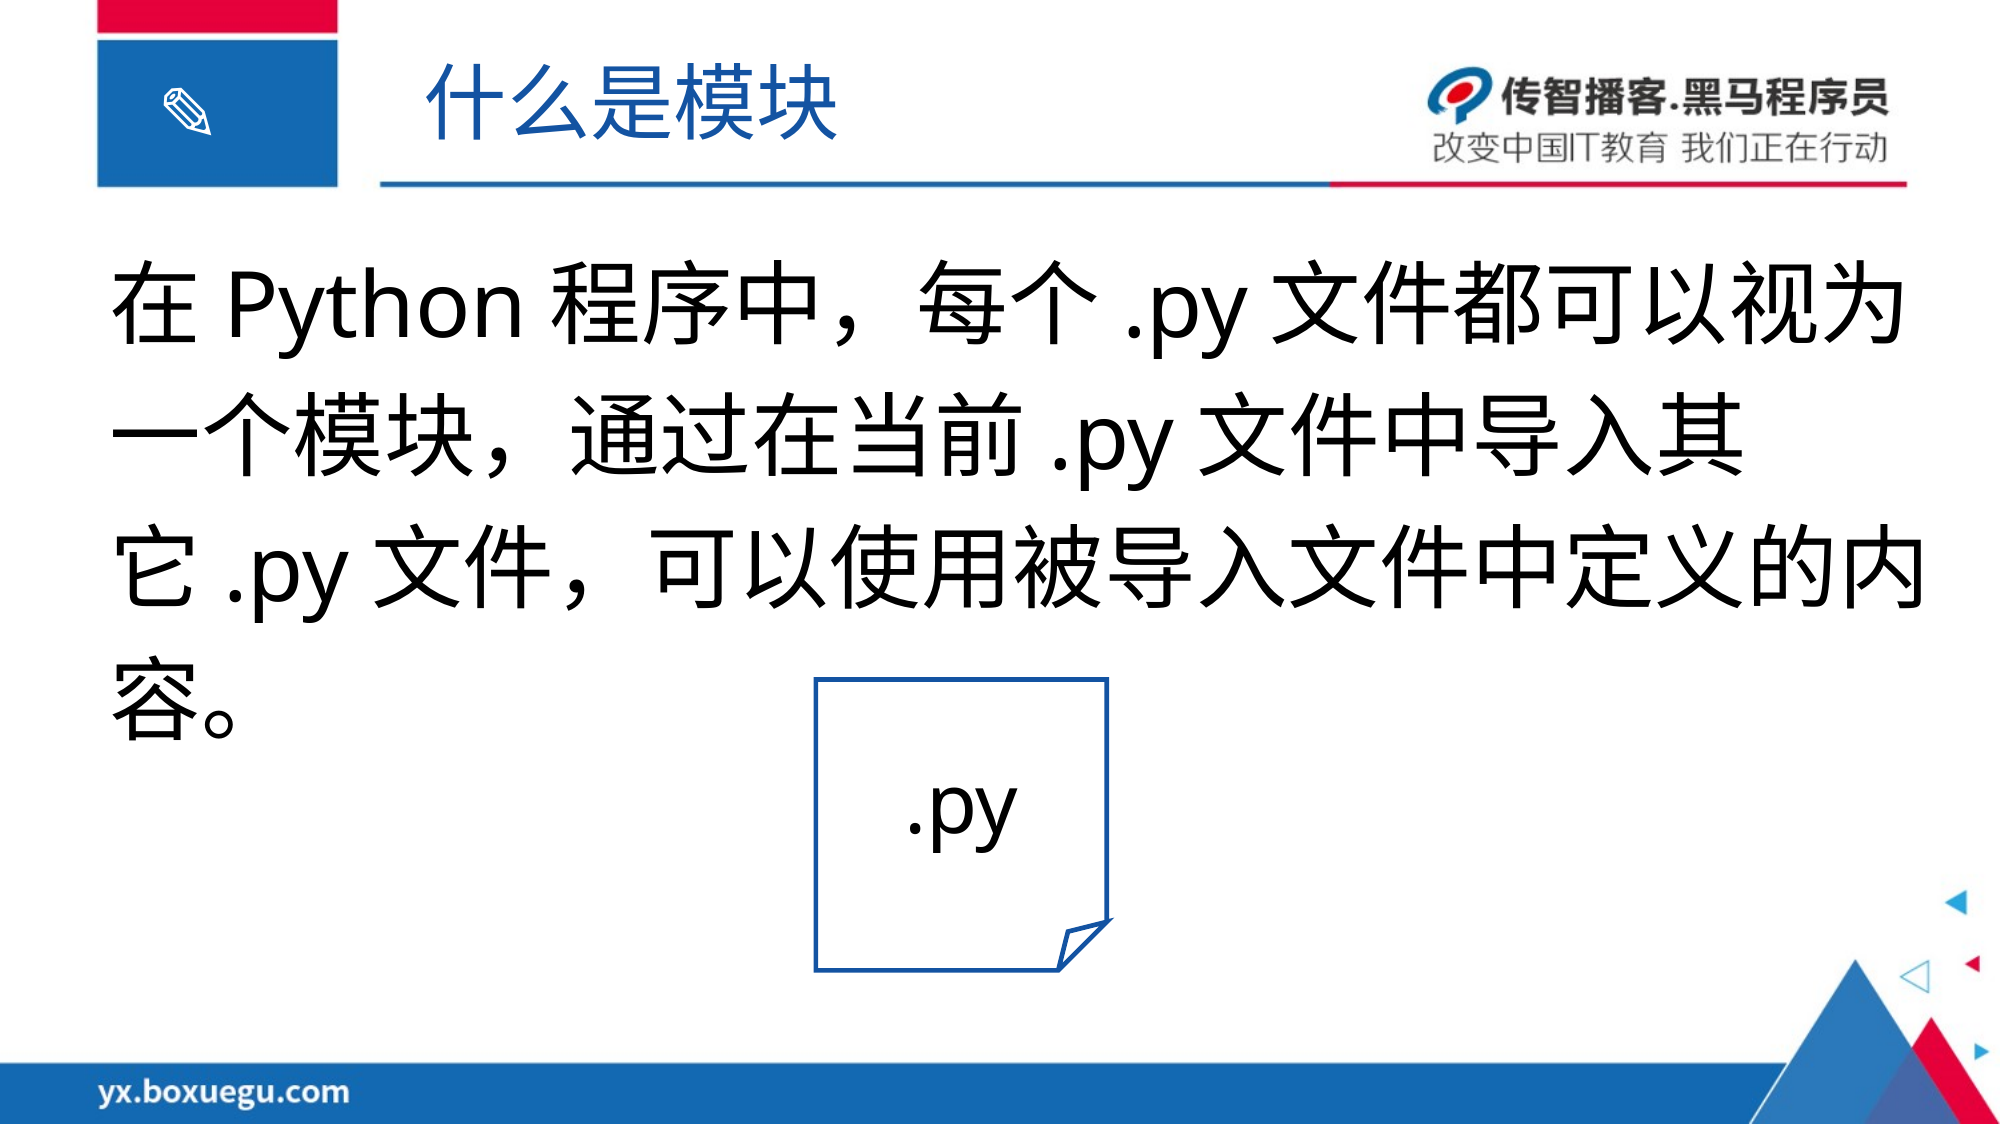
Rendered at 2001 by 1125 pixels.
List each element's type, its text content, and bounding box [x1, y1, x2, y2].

text_box .py [814, 678, 1111, 972]
text_box 什么是模块 [409, 43, 1292, 158]
text_box 在Python程序中，每个.py文件都可以视为一个模块，通过在当前.py文件中导入其它.py文件，可以使用被导入文件中定义的内容。 [94, 216, 1962, 760]
picture [0, 0, 2000, 1124]
